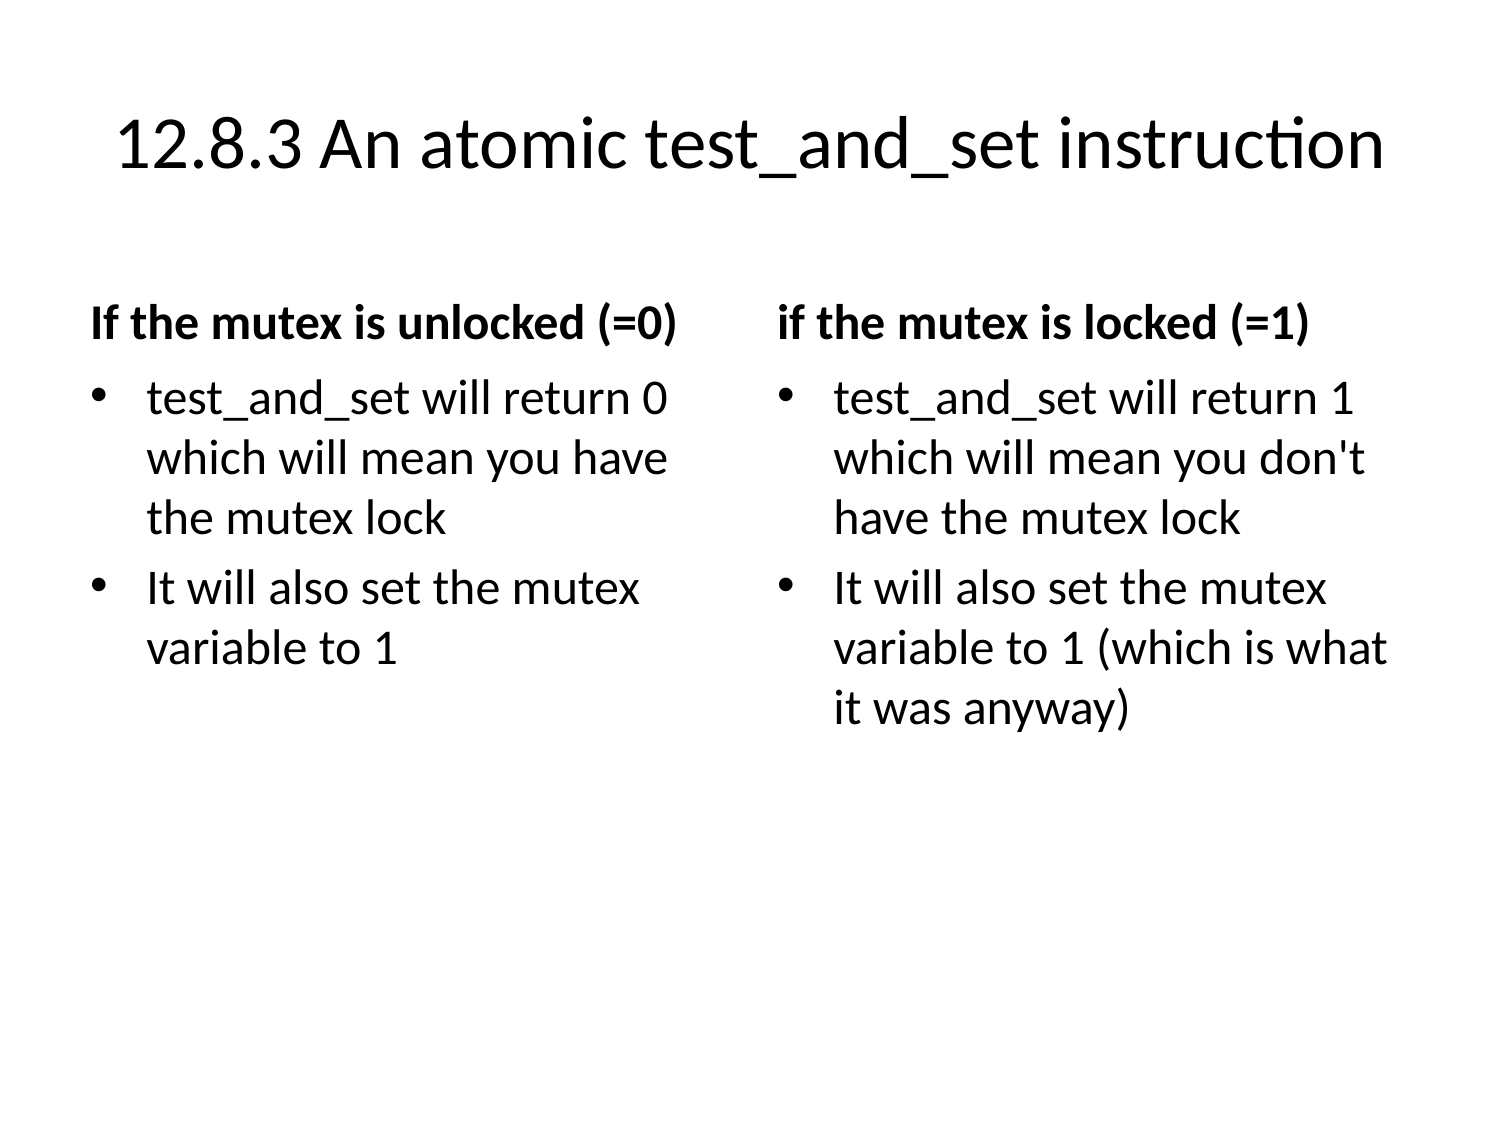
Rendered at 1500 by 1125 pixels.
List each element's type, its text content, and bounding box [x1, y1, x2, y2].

list if the mutex is locked (=1) [761, 251, 1425, 356]
list test_and_set will return 0 which will mean you have the mutex lock It will also set the mutex variable to 1 [75, 356, 738, 1005]
list If the mutex is unlocked (=0) [75, 251, 738, 356]
list test_and_set will return 1 which will mean you don't have the mutex lock It will also set the mutex variable to 1 (which is what it was anyway) [761, 356, 1425, 1005]
title 12.8.3 An atomic test_and_set instruction [75, 45, 1425, 233]
